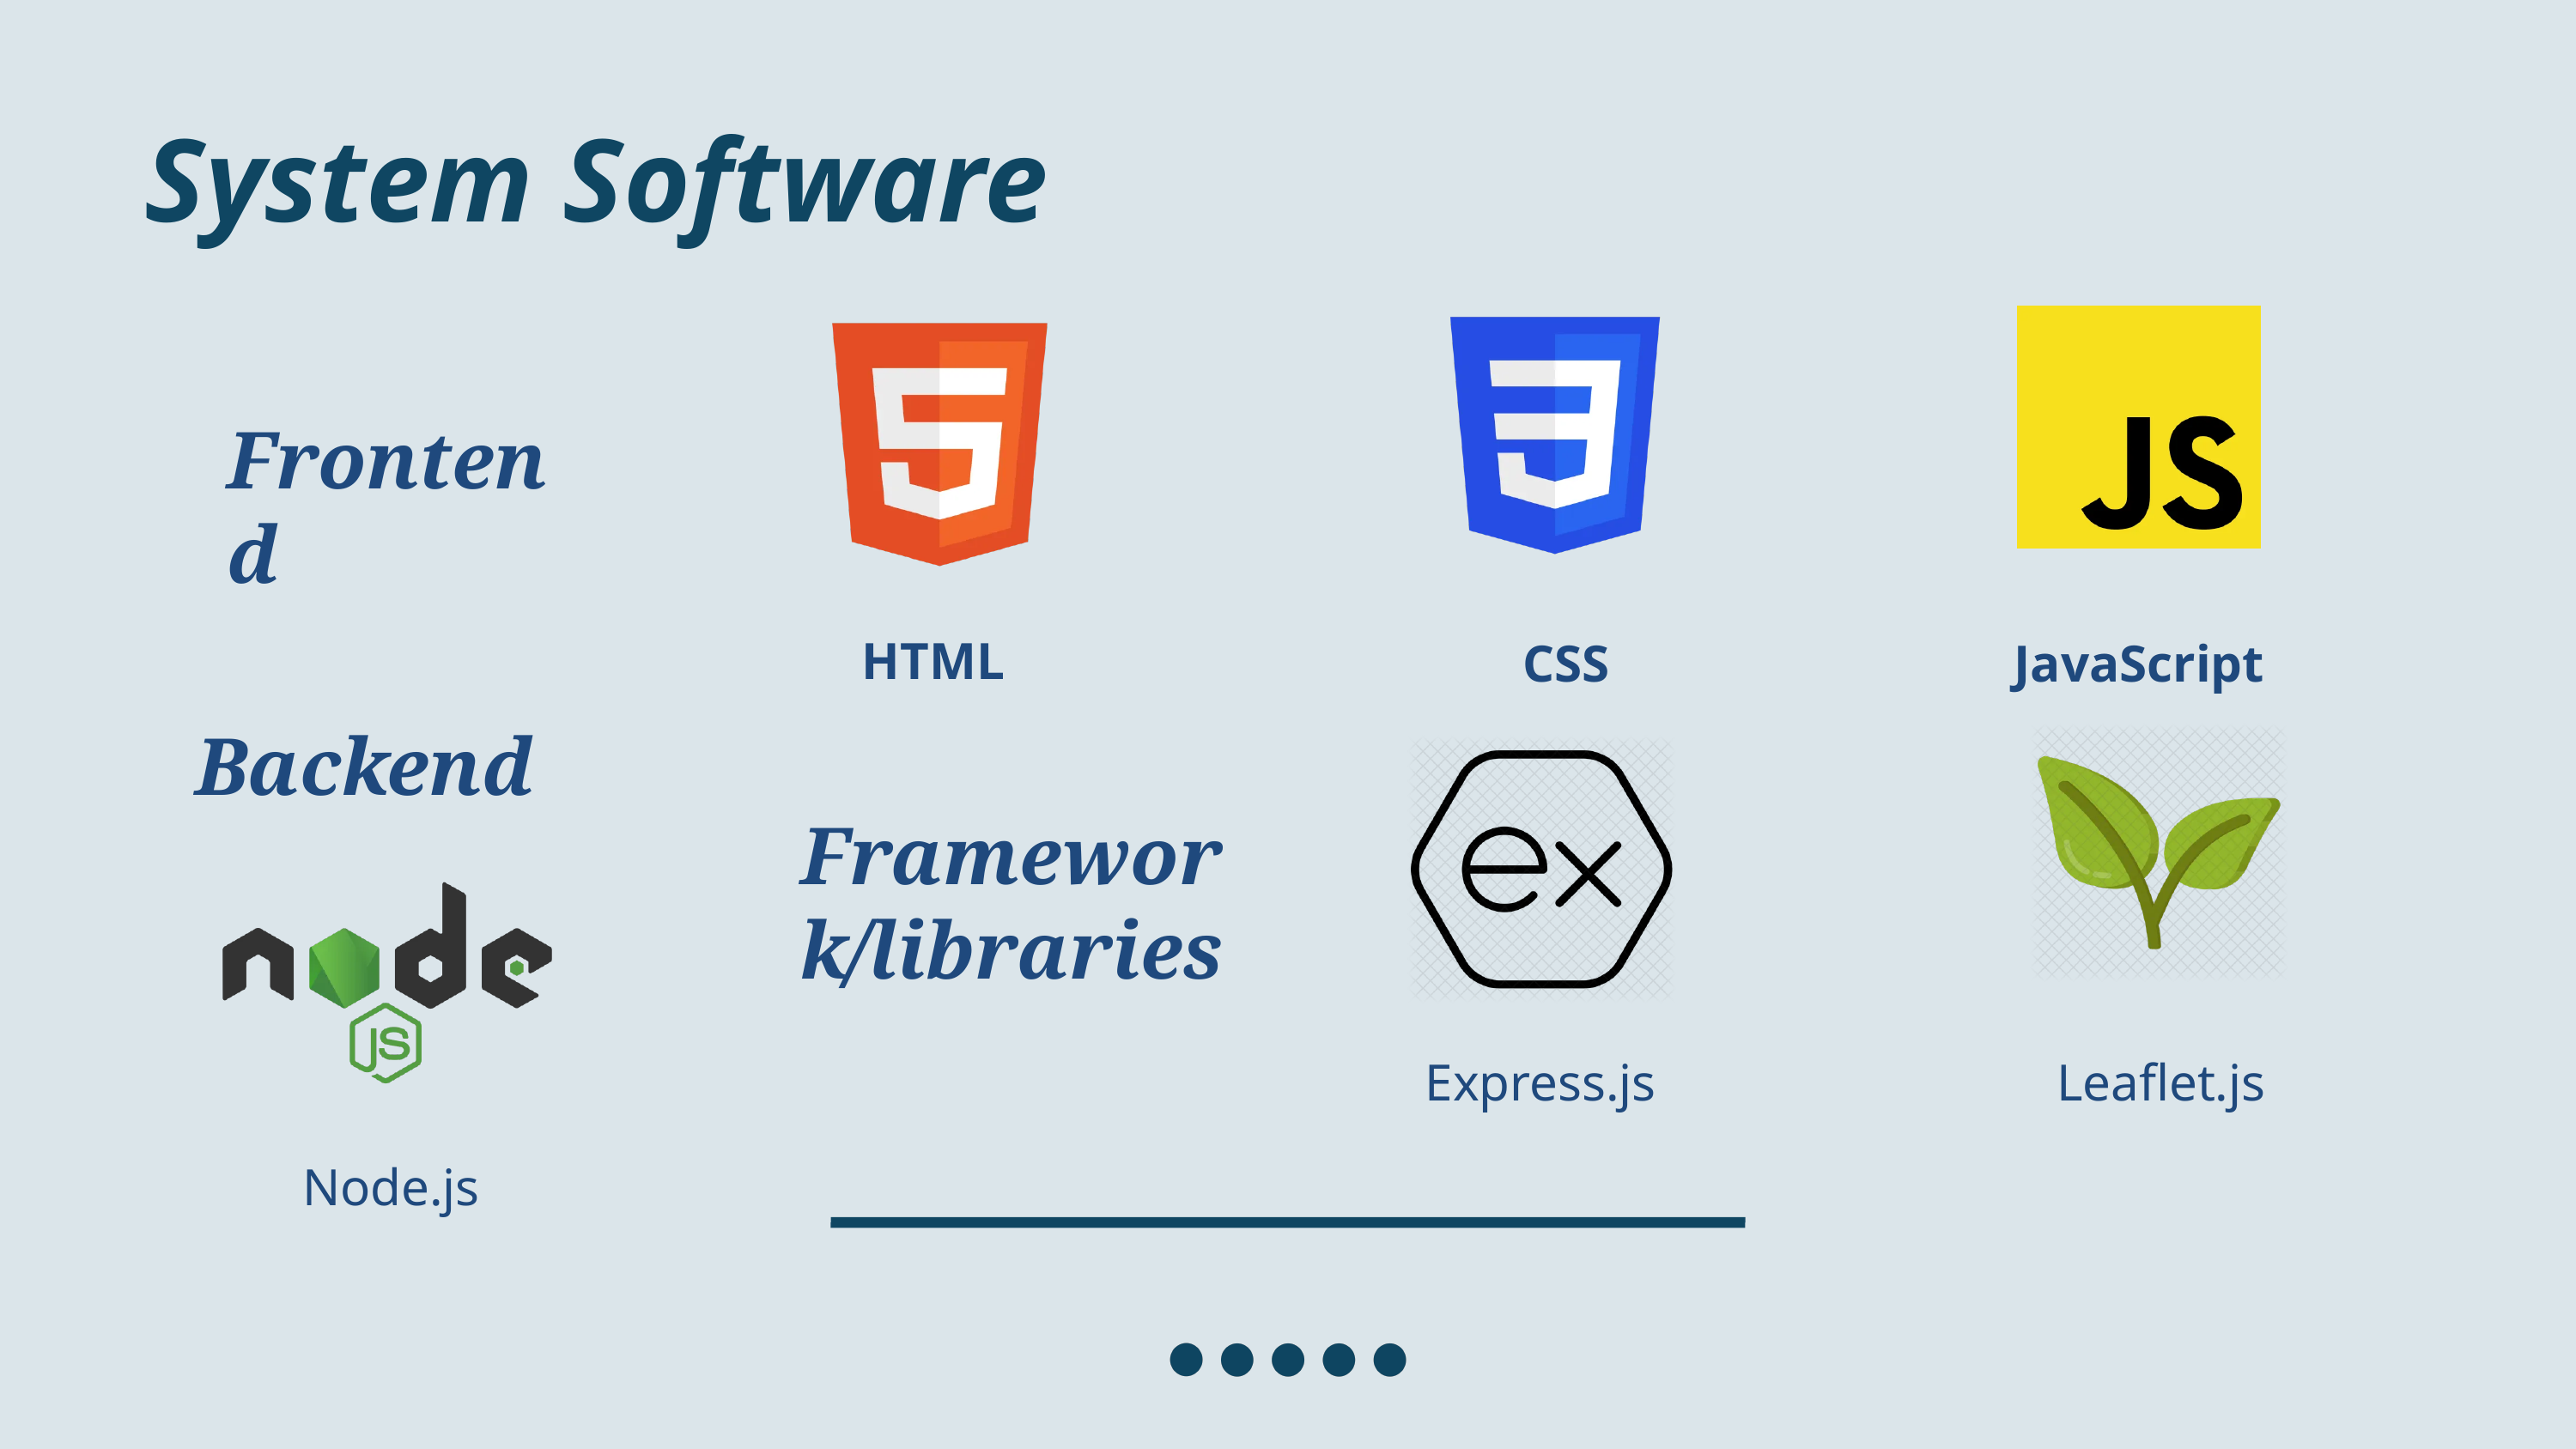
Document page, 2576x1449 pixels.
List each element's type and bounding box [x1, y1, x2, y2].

picture [1406, 300, 1703, 555]
picture [2029, 723, 2289, 983]
picture [222, 818, 552, 1148]
picture [1406, 734, 1676, 1003]
text_box [0, 0, 2576, 1449]
picture [787, 312, 1091, 567]
picture [2017, 305, 2261, 549]
